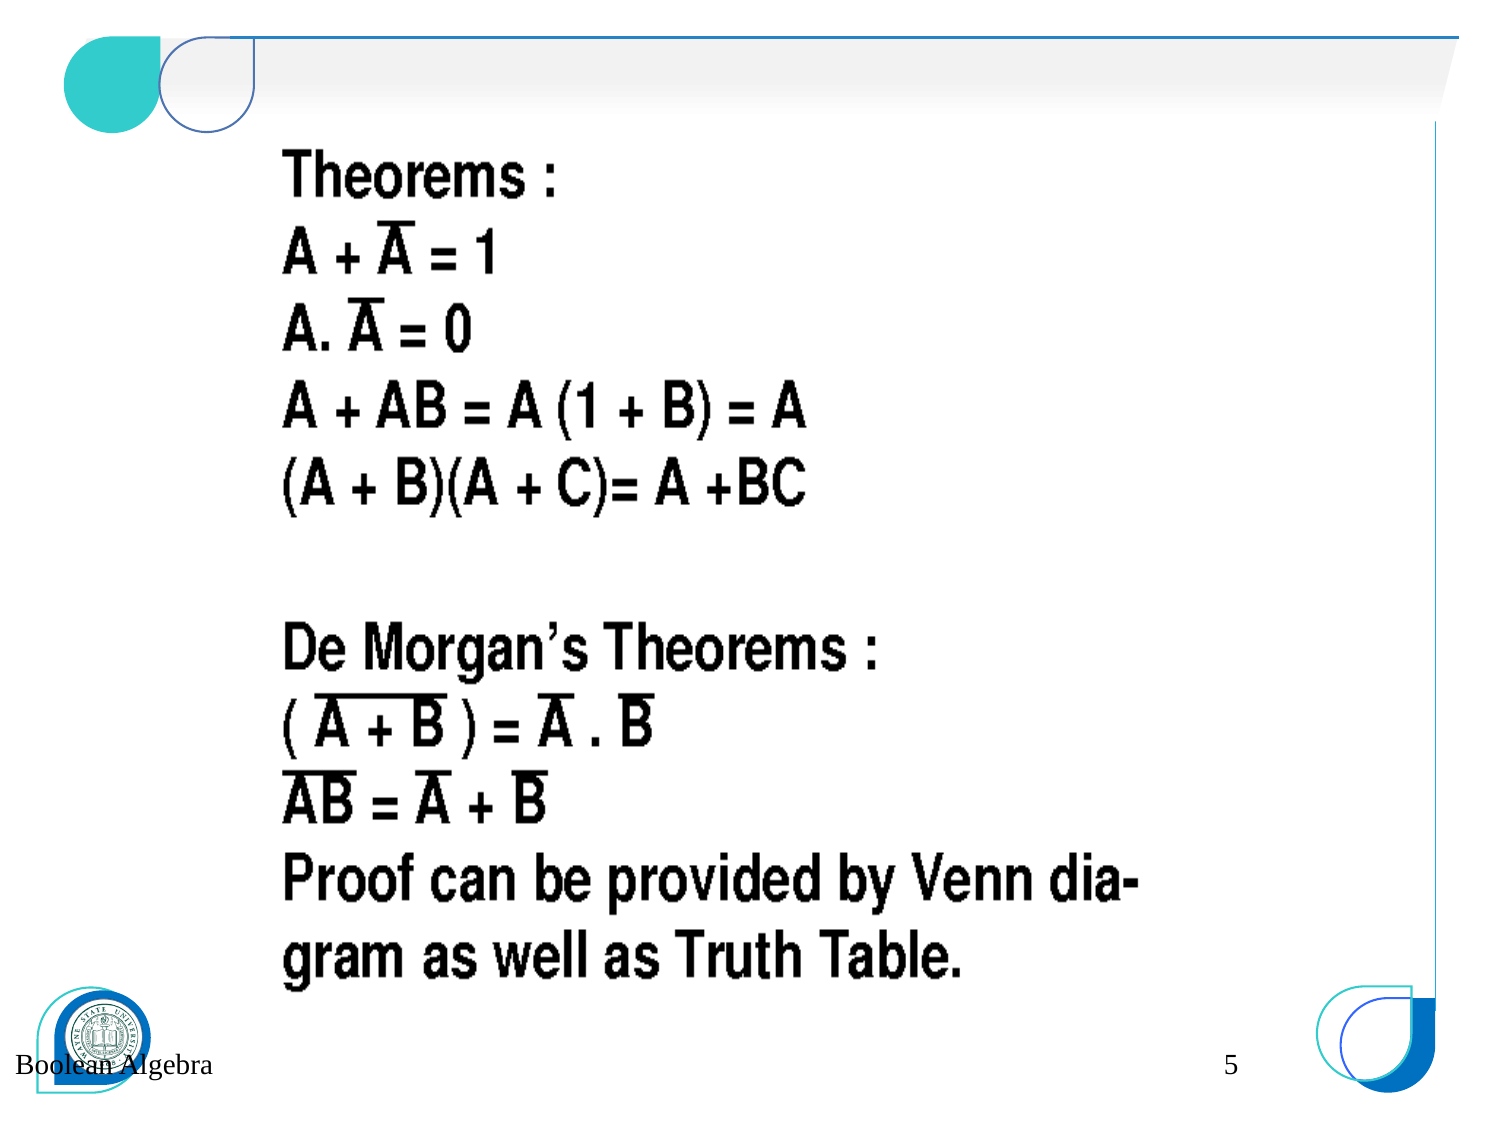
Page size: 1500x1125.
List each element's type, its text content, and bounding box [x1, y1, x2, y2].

footer Boolean Algebra [0, 1025, 475, 1100]
picture [64, 998, 143, 1025]
picture [262, 124, 1163, 1038]
slide_number 5 [1074, 1025, 1388, 1100]
